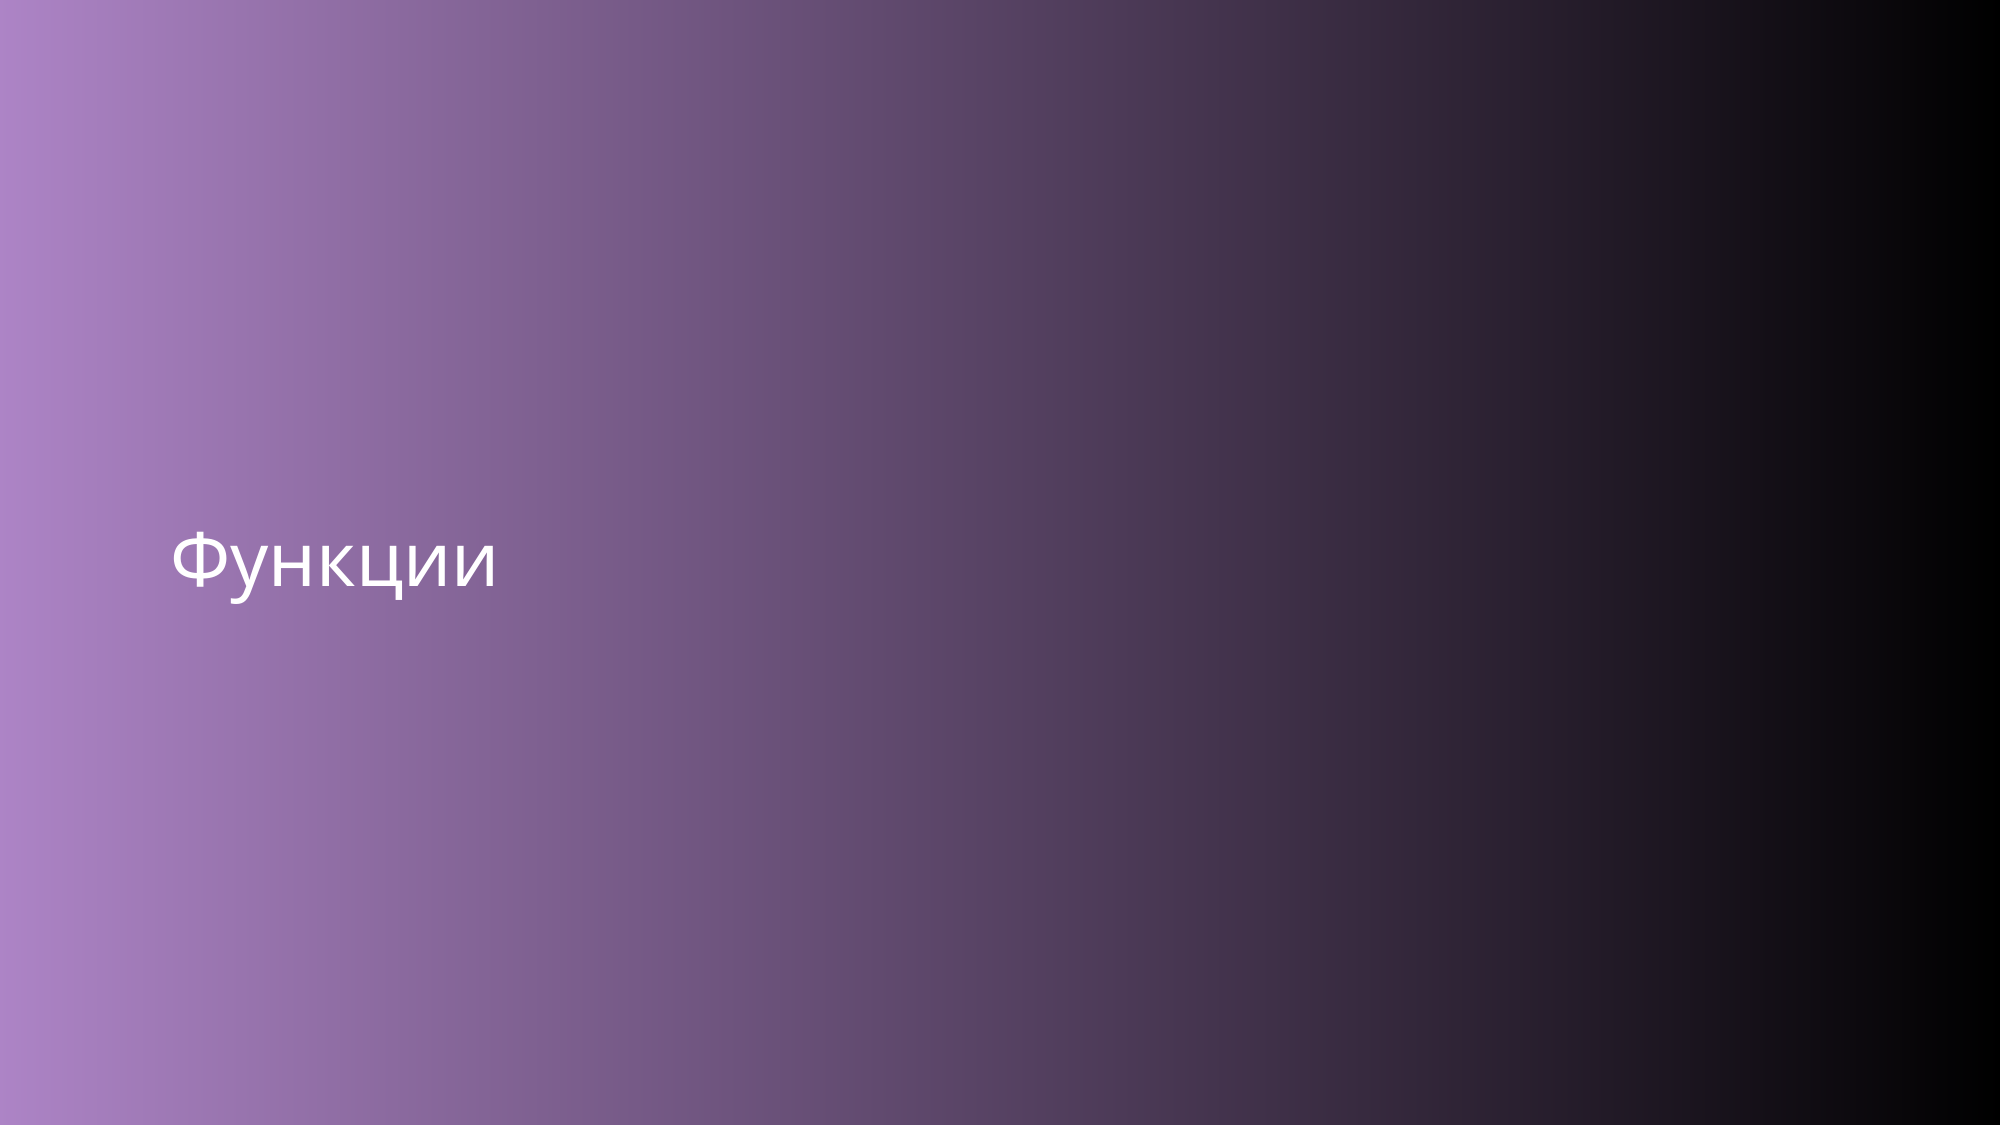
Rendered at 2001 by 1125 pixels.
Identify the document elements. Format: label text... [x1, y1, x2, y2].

title Функции [170, 435, 1391, 690]
